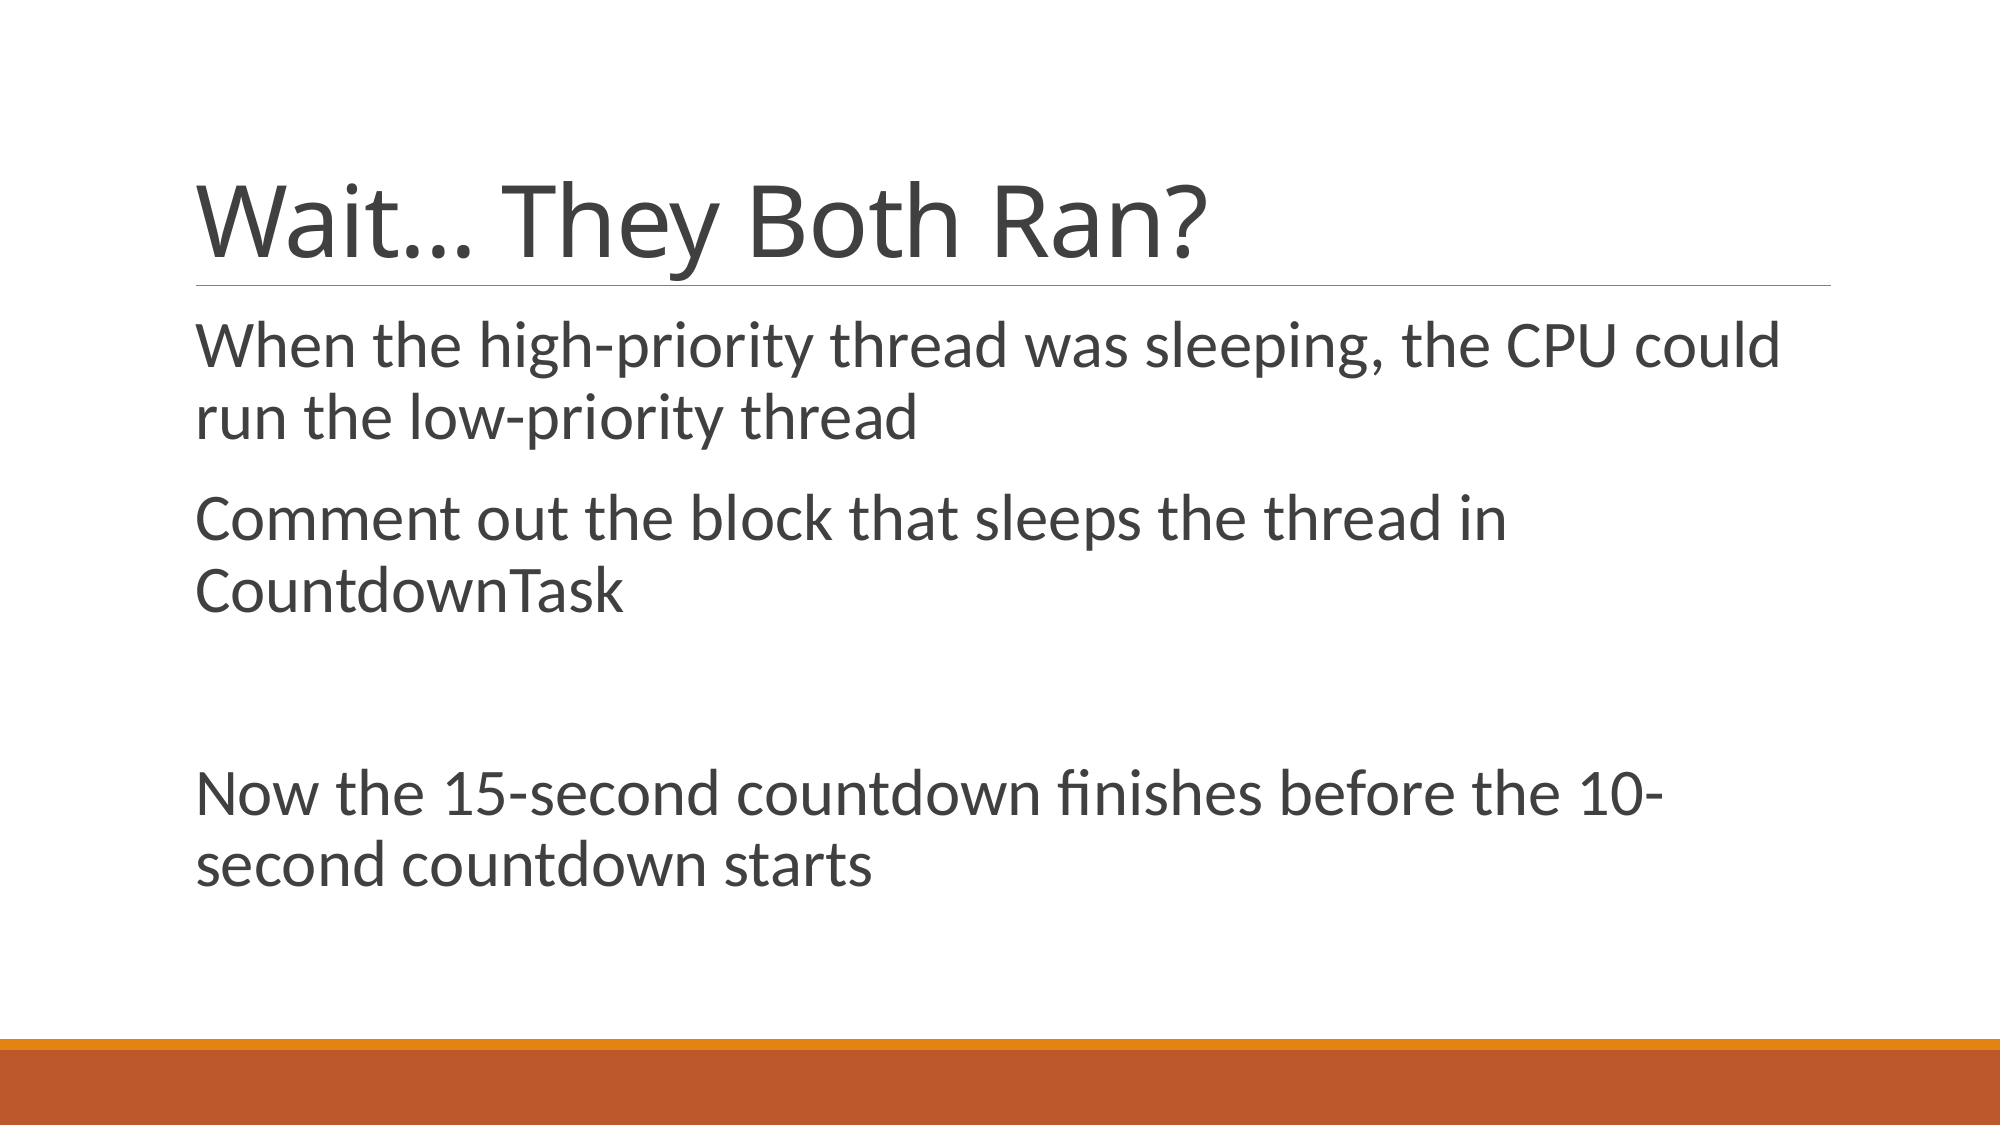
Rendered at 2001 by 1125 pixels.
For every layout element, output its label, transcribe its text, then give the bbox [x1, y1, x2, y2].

list When the high-priority thread was sleeping, the CPU could run the low-priority thread Comment out the block that sleeps the thread in CountdownTask Now the 15-second countdown finishes before the 10-second countdown starts [180, 302, 1830, 963]
title Wait... They Both Ran? [180, 47, 1830, 285]
